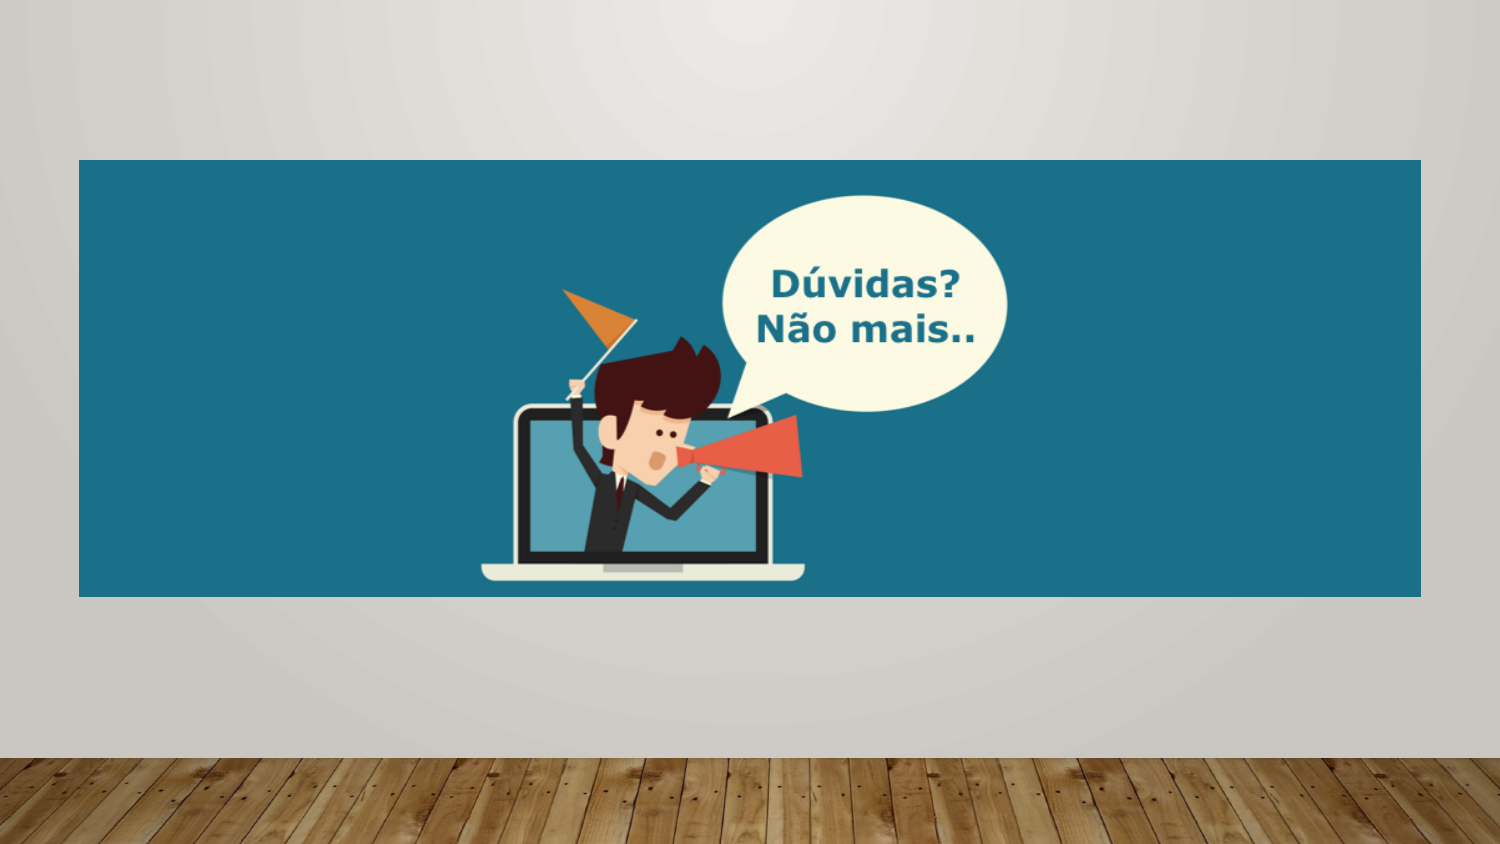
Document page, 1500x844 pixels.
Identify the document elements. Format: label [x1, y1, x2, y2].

text_box [0, 0, 1500, 753]
picture [0, 755, 1500, 844]
picture [78, 160, 1422, 598]
